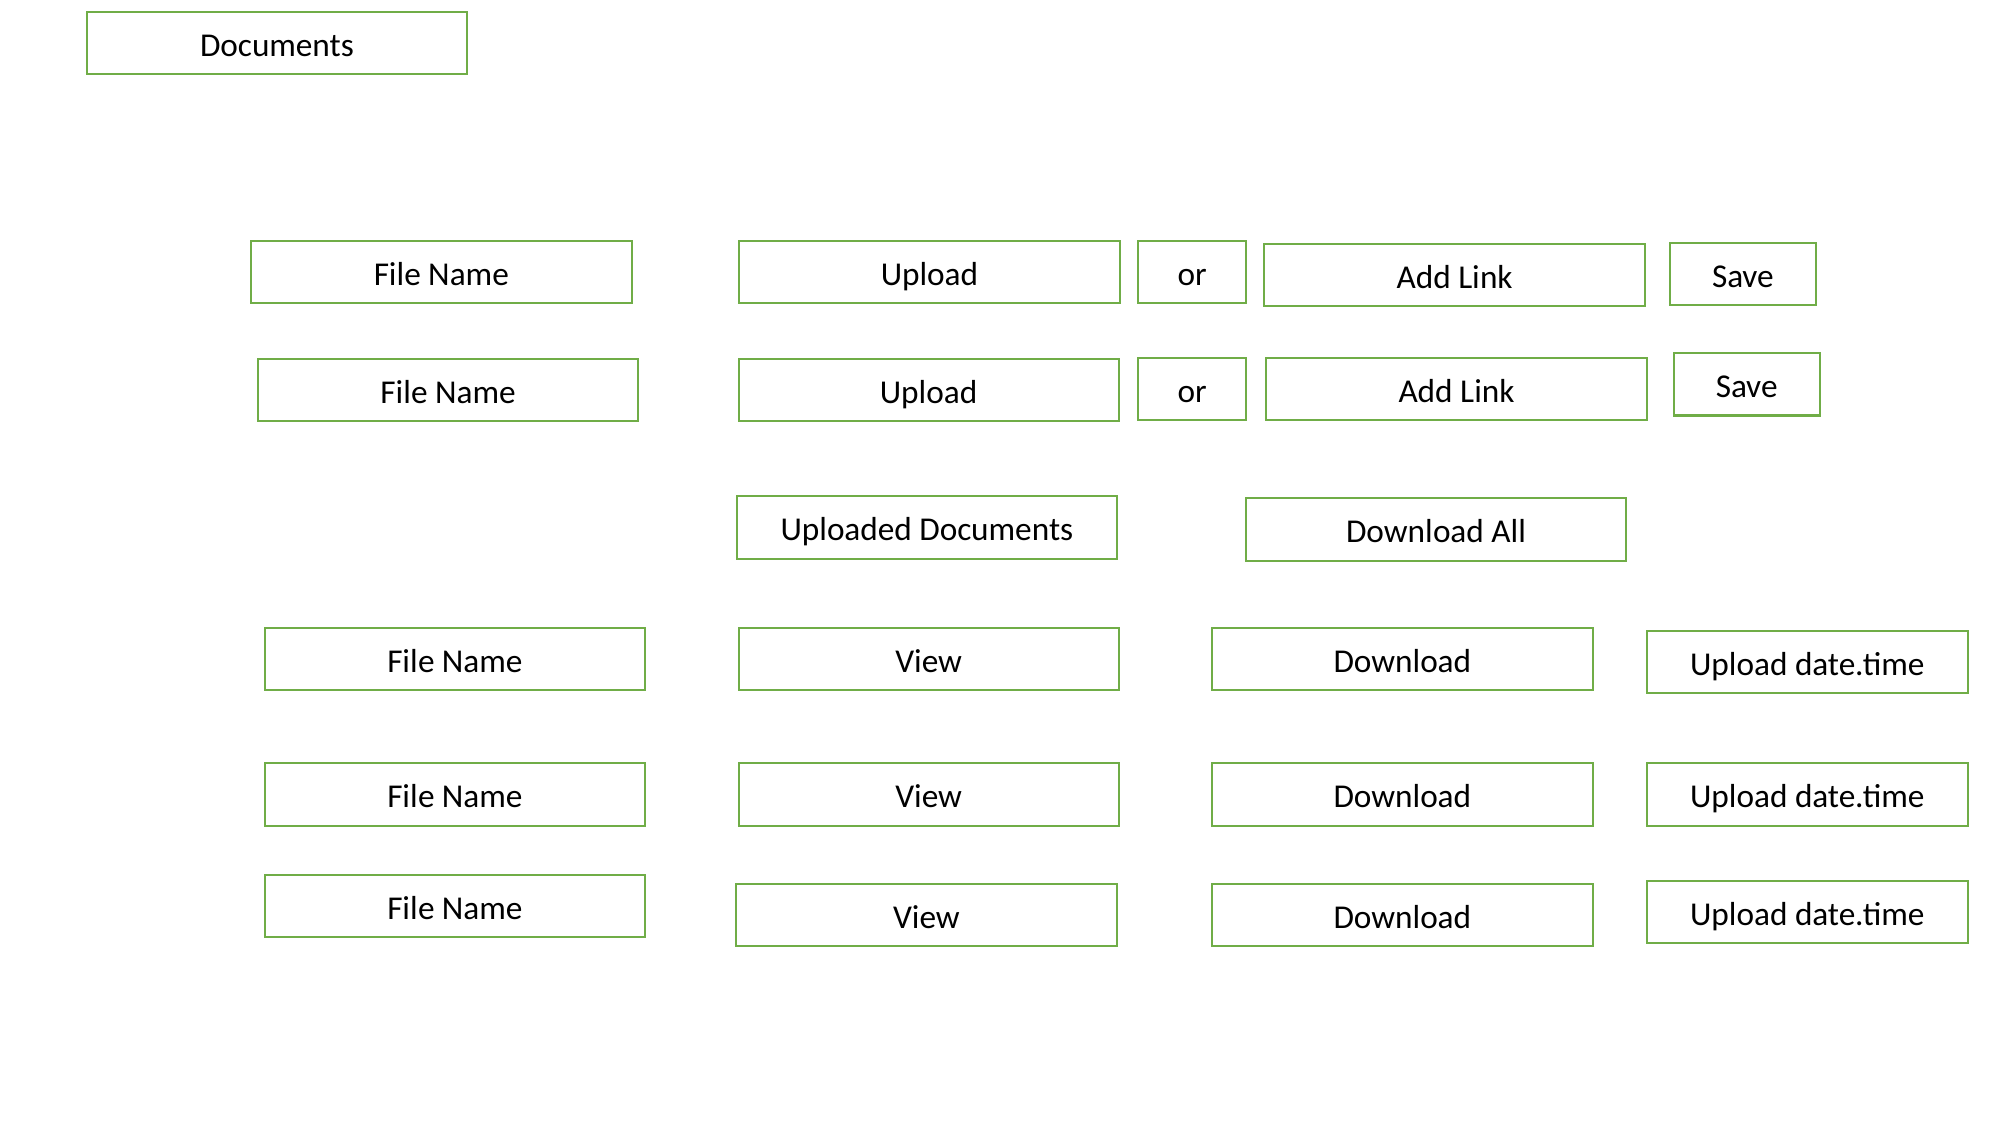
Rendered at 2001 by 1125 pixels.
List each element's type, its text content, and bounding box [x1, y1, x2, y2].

text_box or [1137, 357, 1247, 421]
text_box Upload date.time [1646, 880, 1969, 944]
text_box Uploaded Documents [736, 495, 1118, 560]
text_box Download [1211, 883, 1594, 947]
text_box Download All [1245, 497, 1627, 562]
text_box File Name [264, 762, 646, 827]
text_box Add Link [1265, 357, 1648, 421]
text_box View [738, 627, 1120, 691]
text_box Save [1669, 242, 1817, 306]
text_box File Name [257, 358, 639, 422]
text_box Upload date.time [1646, 762, 1969, 827]
text_box File Name [264, 627, 646, 691]
text_box File Name [264, 874, 646, 938]
text_box Upload [738, 358, 1120, 422]
text_box View [738, 762, 1120, 827]
text_box Add Link [1263, 243, 1646, 307]
text_box Upload date.time [1646, 630, 1969, 694]
text_box Upload [738, 240, 1121, 304]
text_box File Name [250, 240, 633, 304]
text_box Save [1673, 352, 1821, 417]
text_box Download [1211, 762, 1594, 827]
text_box or [1137, 240, 1247, 304]
text_box Documents [86, 11, 468, 75]
text_box Download [1211, 627, 1594, 691]
text_box View [735, 883, 1118, 947]
